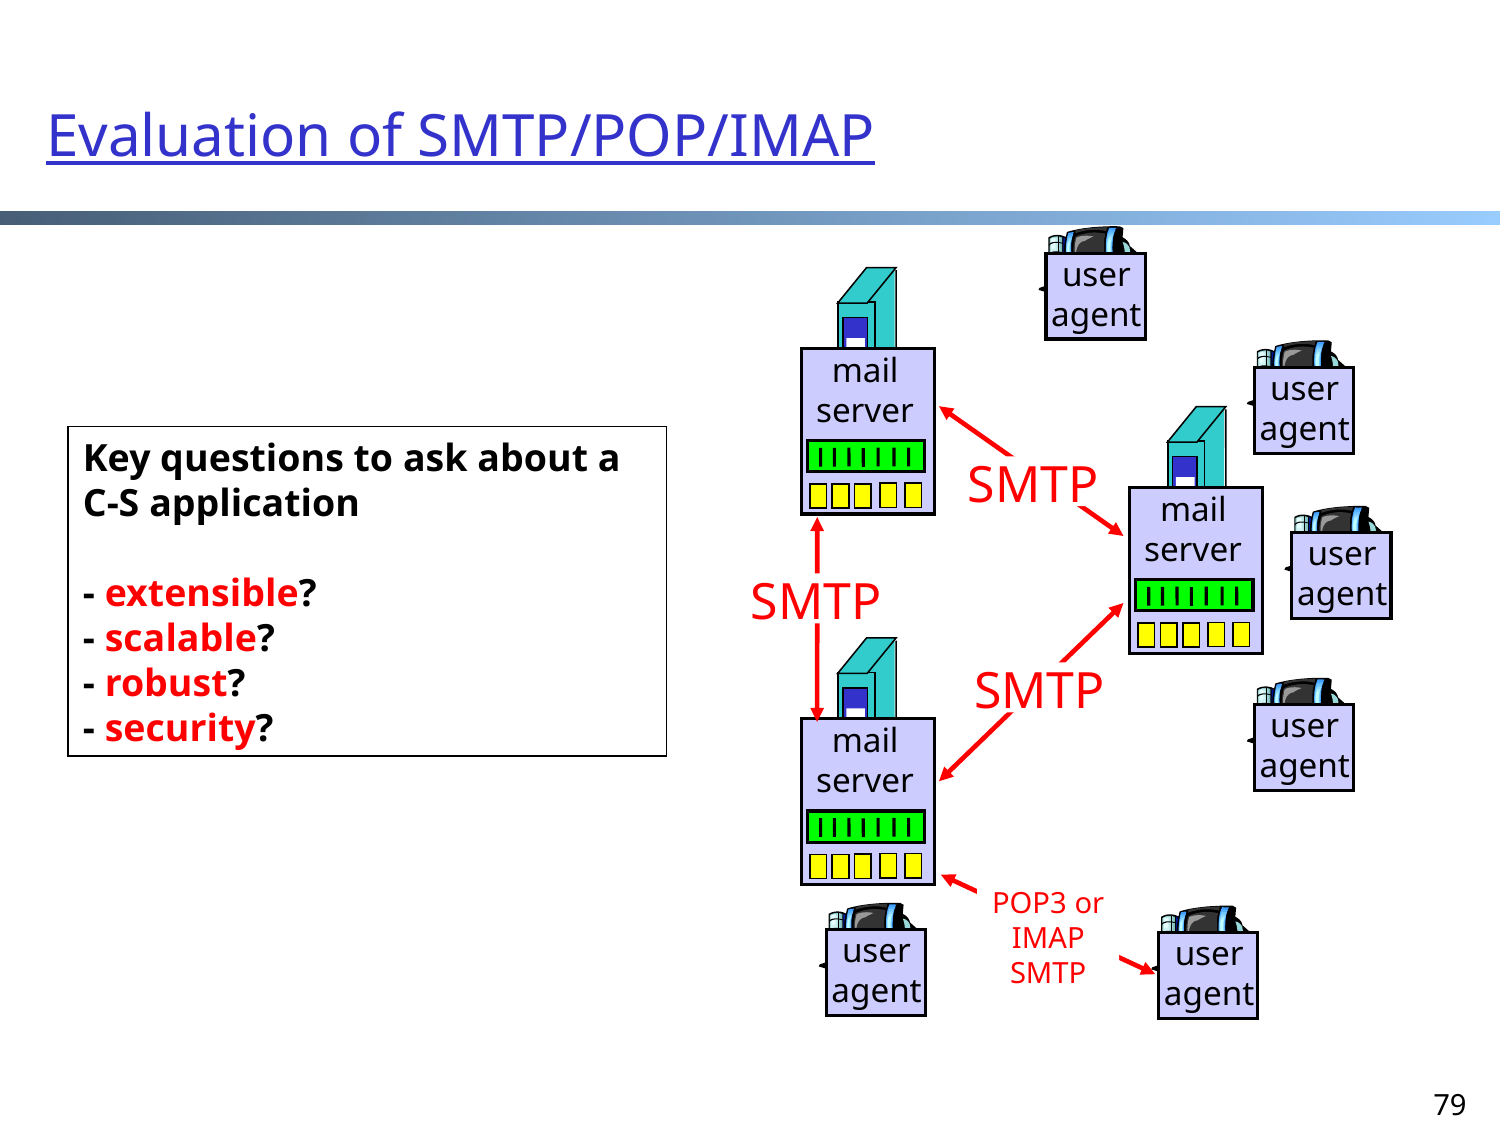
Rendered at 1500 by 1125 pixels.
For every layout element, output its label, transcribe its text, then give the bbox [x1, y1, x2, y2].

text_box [1283, 504, 1401, 621]
text_box [939, 736, 987, 782]
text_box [976, 868, 1119, 999]
title Evaluation of SMTP/POP/IMAP [31, 39, 1407, 227]
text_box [1246, 339, 1364, 456]
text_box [1129, 480, 1263, 654]
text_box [1167, 406, 1226, 479]
text_box L1 [1424, 212, 1428, 224]
text_box [939, 406, 992, 443]
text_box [799, 736, 935, 885]
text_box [1246, 676, 1364, 793]
text_box Key questions to ask about a C-S application - extensible? - scalable? - robust? - security? [68, 426, 667, 757]
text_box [1150, 904, 1268, 1021]
slide_number 79 [1406, 1078, 1482, 1125]
text_box [1124, 959, 1145, 975]
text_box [799, 267, 935, 443]
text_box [818, 901, 936, 1018]
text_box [1038, 225, 1155, 342]
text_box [731, 444, 1125, 727]
text_box [940, 874, 971, 889]
